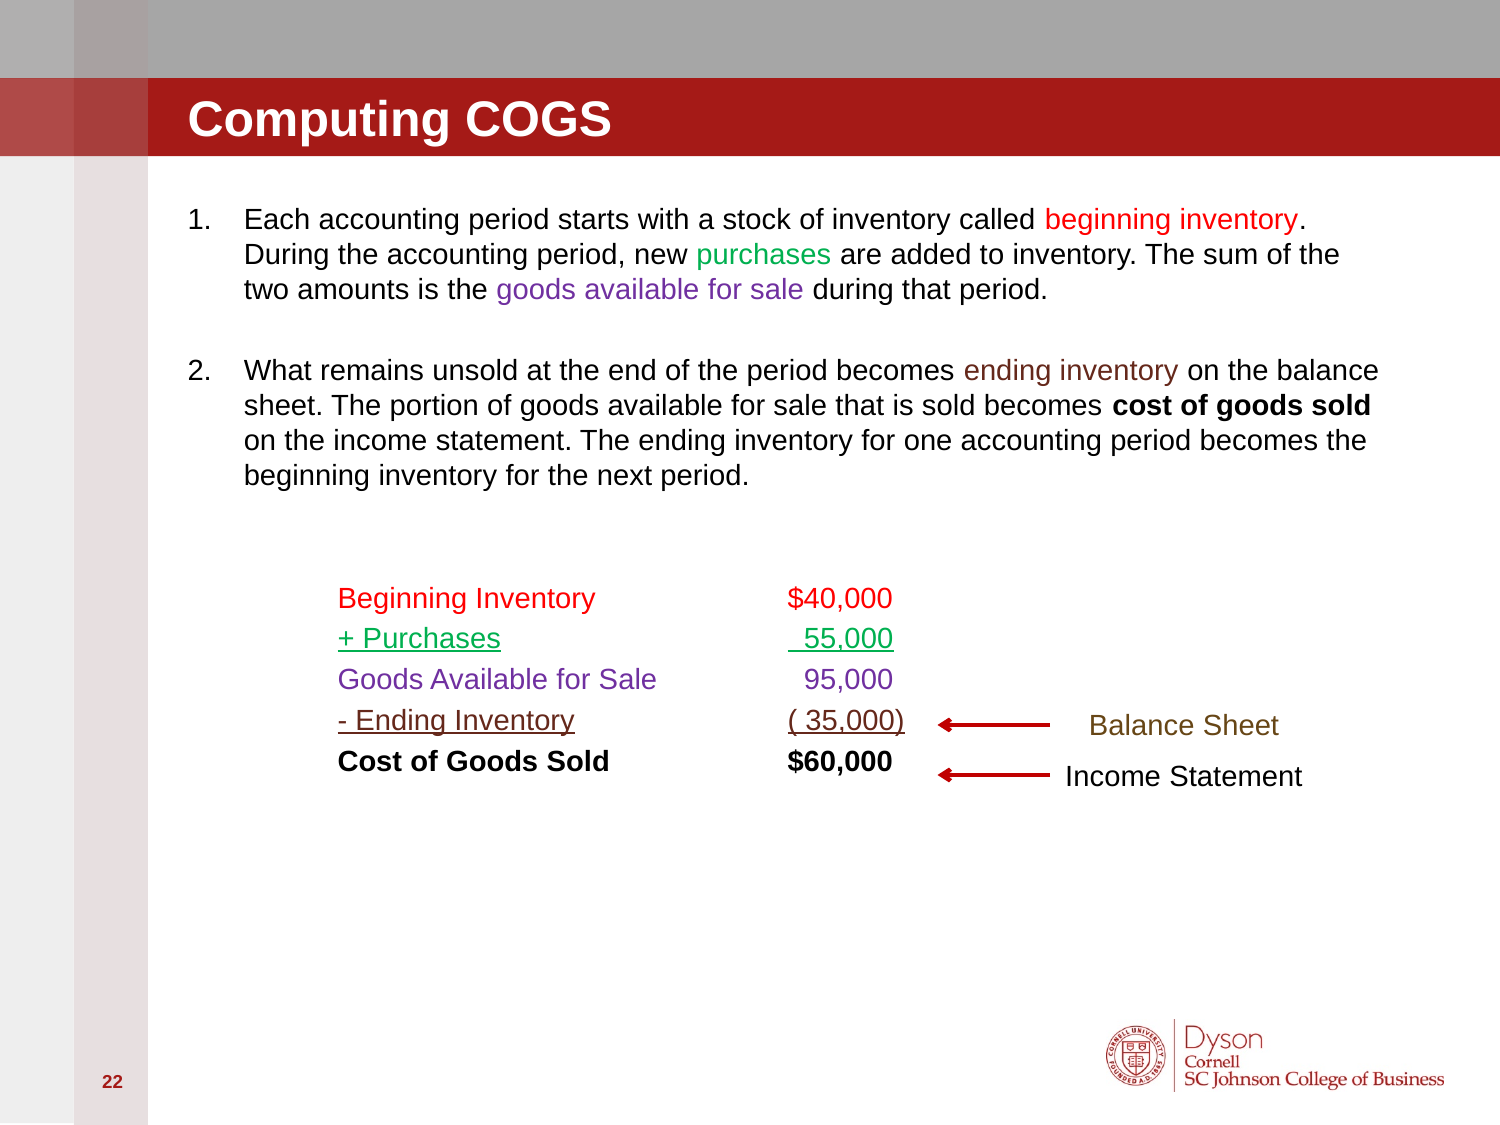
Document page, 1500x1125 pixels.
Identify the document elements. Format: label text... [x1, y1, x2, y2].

text_box Income Statement [1050, 749, 1318, 800]
slide_number 22 [74, 1062, 151, 1125]
list Each accounting period starts with a stock of inventory called beginning inventory. During the accounting period, new purchases are added to inventory. The sum of the two amounts is the goods available for sale during that period. What remains unsold at the end of the period becomes ending inventory on the balance sheet. The portion of goods available for sale that is sold becomes cost of goods sold on the income statement. The ending inventory for one accounting period becomes the beginning inventory for the next period. Beginning Inventory $40,000 + Purchases 55,000 Goods Available for Sale 95,000 - Ending Inventory ( 35,000) Cost of Goods Sold $60,000 [187, 200, 1388, 1038]
title Computing COGS [187, 46, 1425, 147]
text_box Balance Sheet [1074, 698, 1295, 749]
picture [1106, 1019, 1444, 1092]
